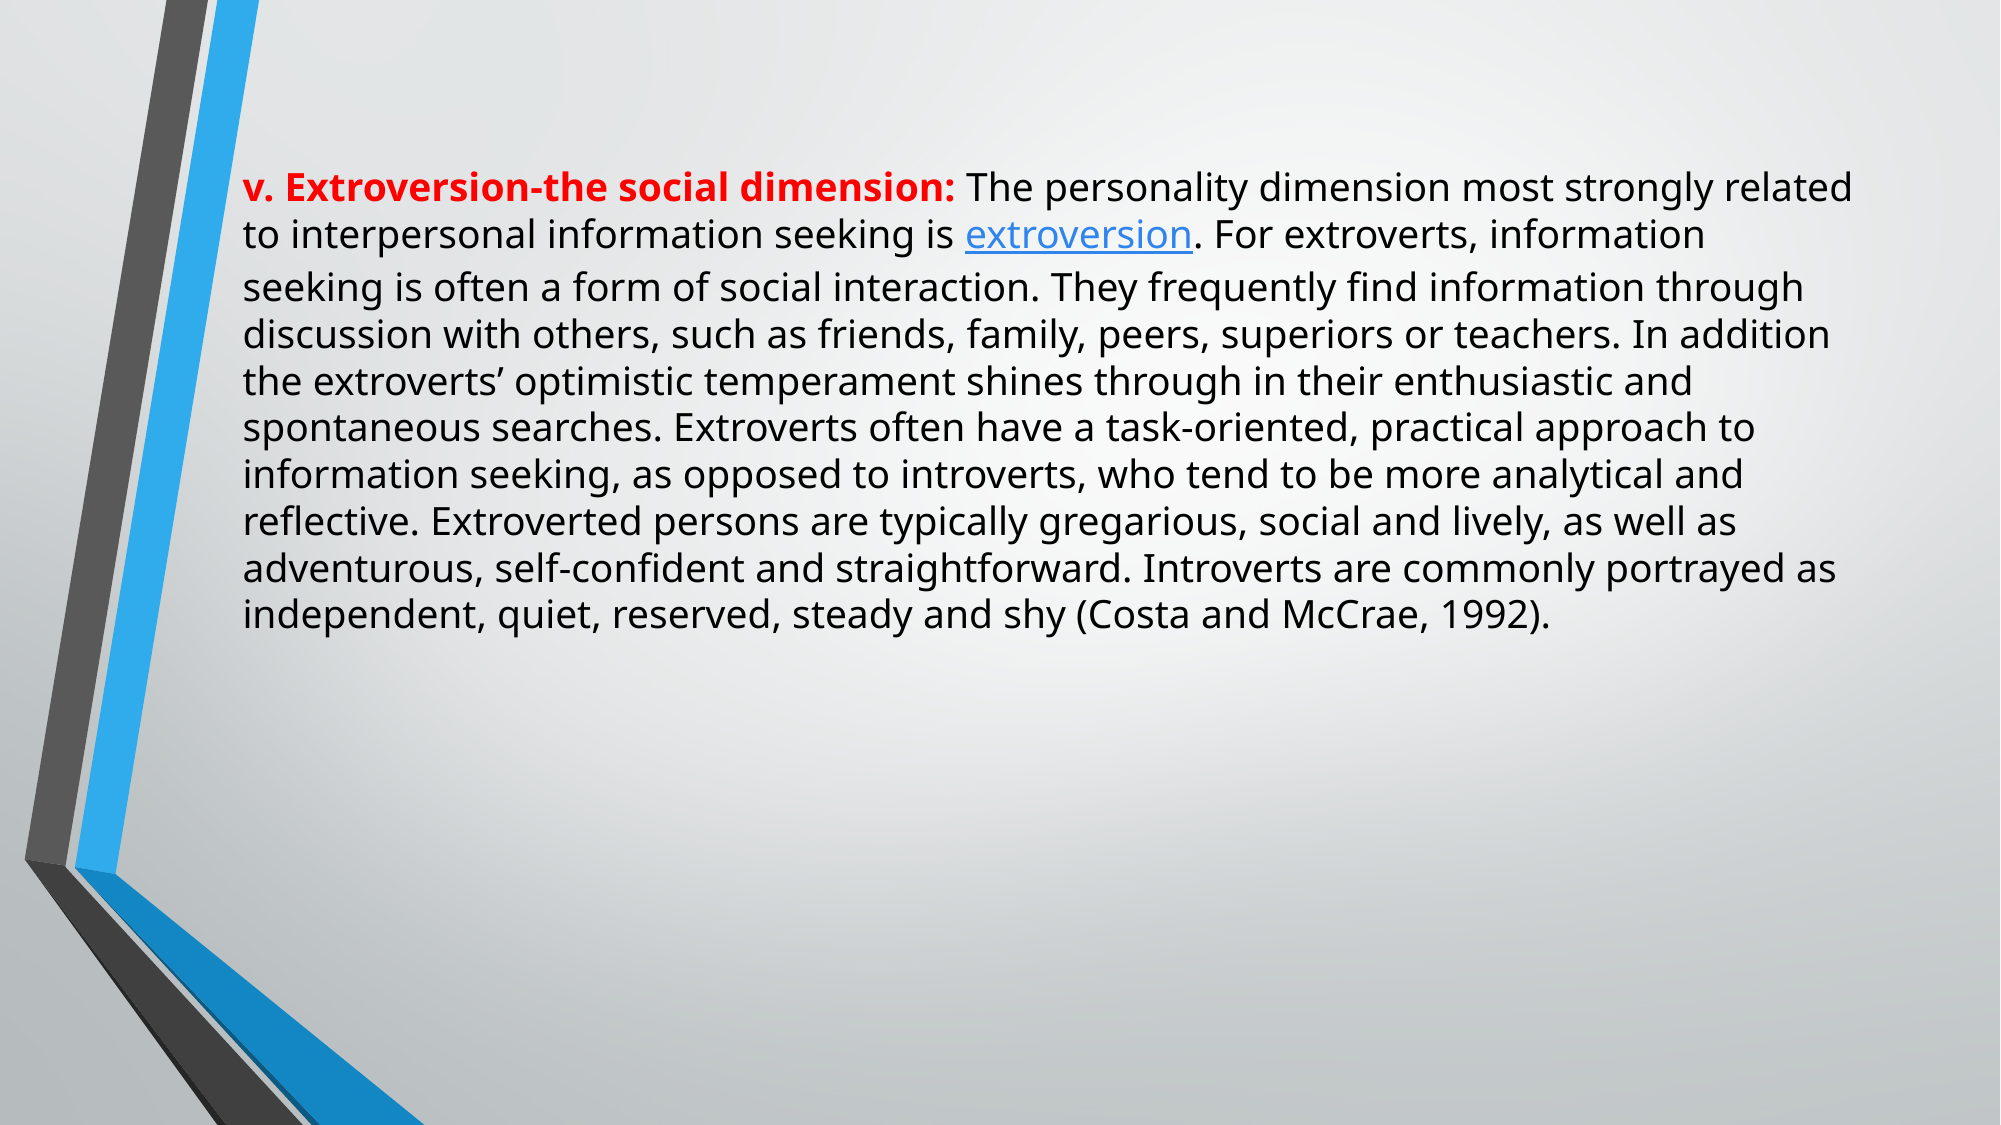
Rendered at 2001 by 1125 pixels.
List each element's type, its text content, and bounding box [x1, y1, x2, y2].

list v. Extroversion-the social dimension: The personality dimension most strongly related to interpersonal information seeking is extroversion. For extroverts, information seeking is often a form of social interaction. They frequently find information through discussion with others, such as friends, family, peers, superiors or teachers. In addition the extroverts’ optimistic temperament shines through in their enthusiastic and spontaneous searches. Extroverts often have a task-oriented, practical approach to information seeking, as opposed to introverts, who tend to be more analytical and reflective. Extroverted persons are typically gregarious, social and lively, as well as adventurous, self-confident and straightforward. Introverts are commonly portrayed as independent, quiet, reserved, steady and shy (Costa and McCrae, 1992). [227, 143, 1872, 656]
